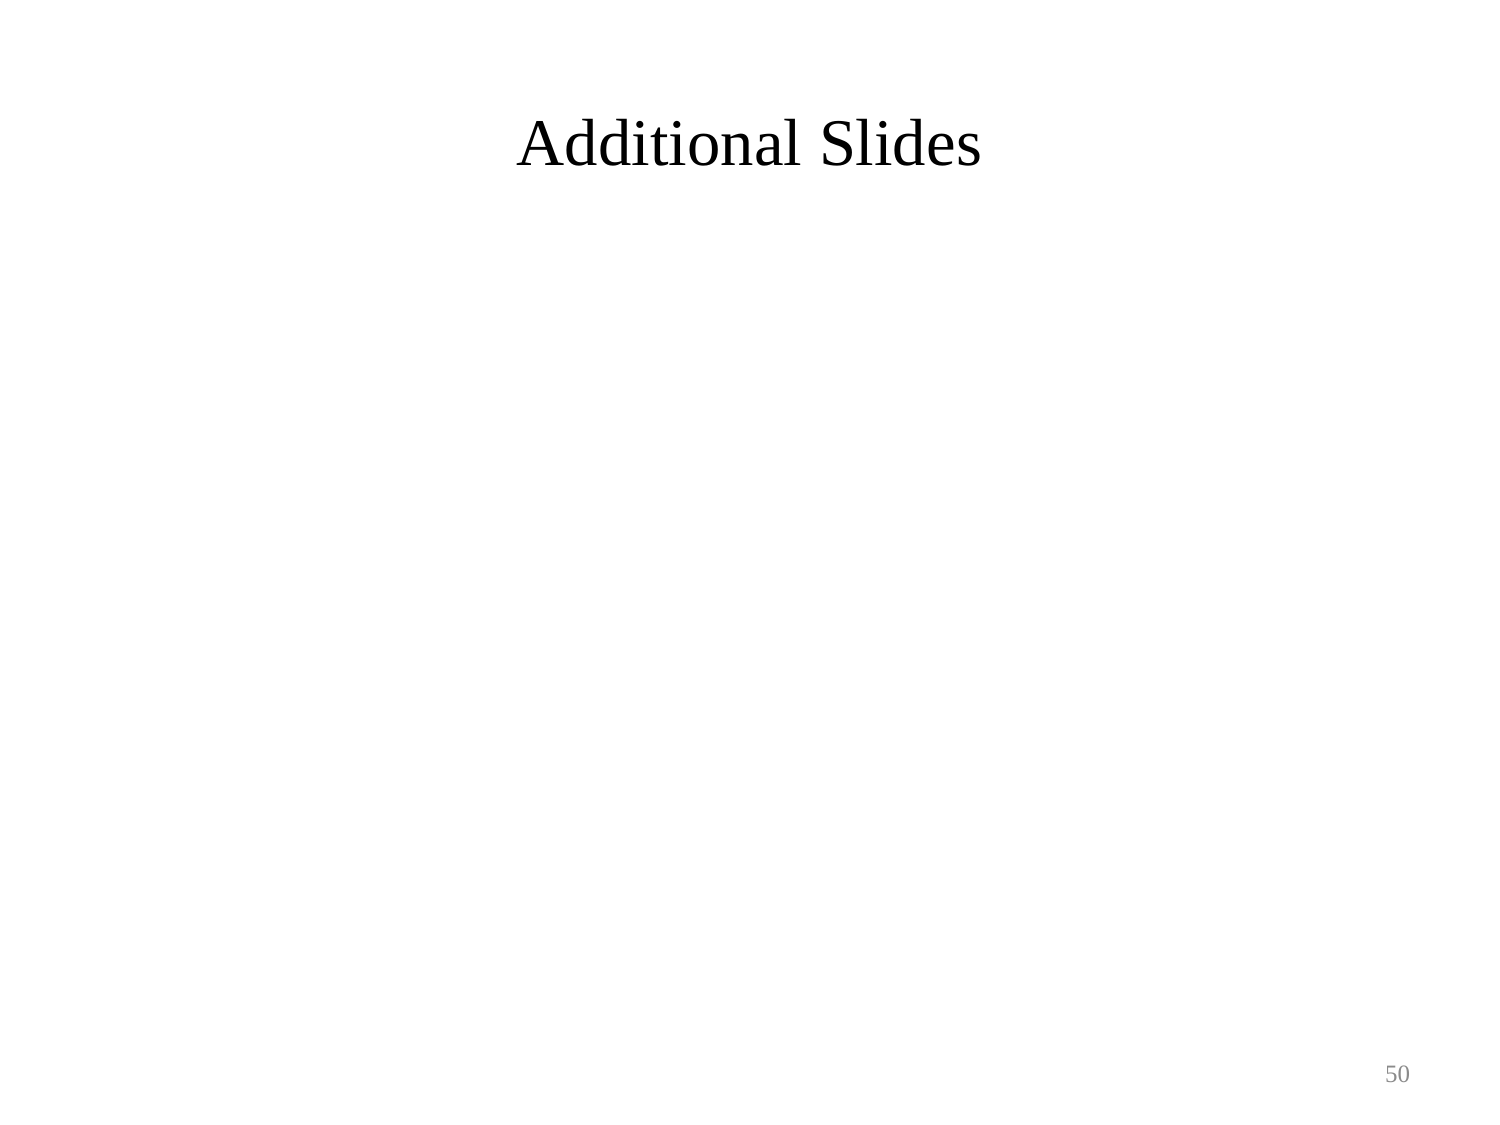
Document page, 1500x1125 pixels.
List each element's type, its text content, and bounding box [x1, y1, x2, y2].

title Additional Slides [75, 45, 1425, 233]
slide_number 50 [1074, 1042, 1425, 1103]
